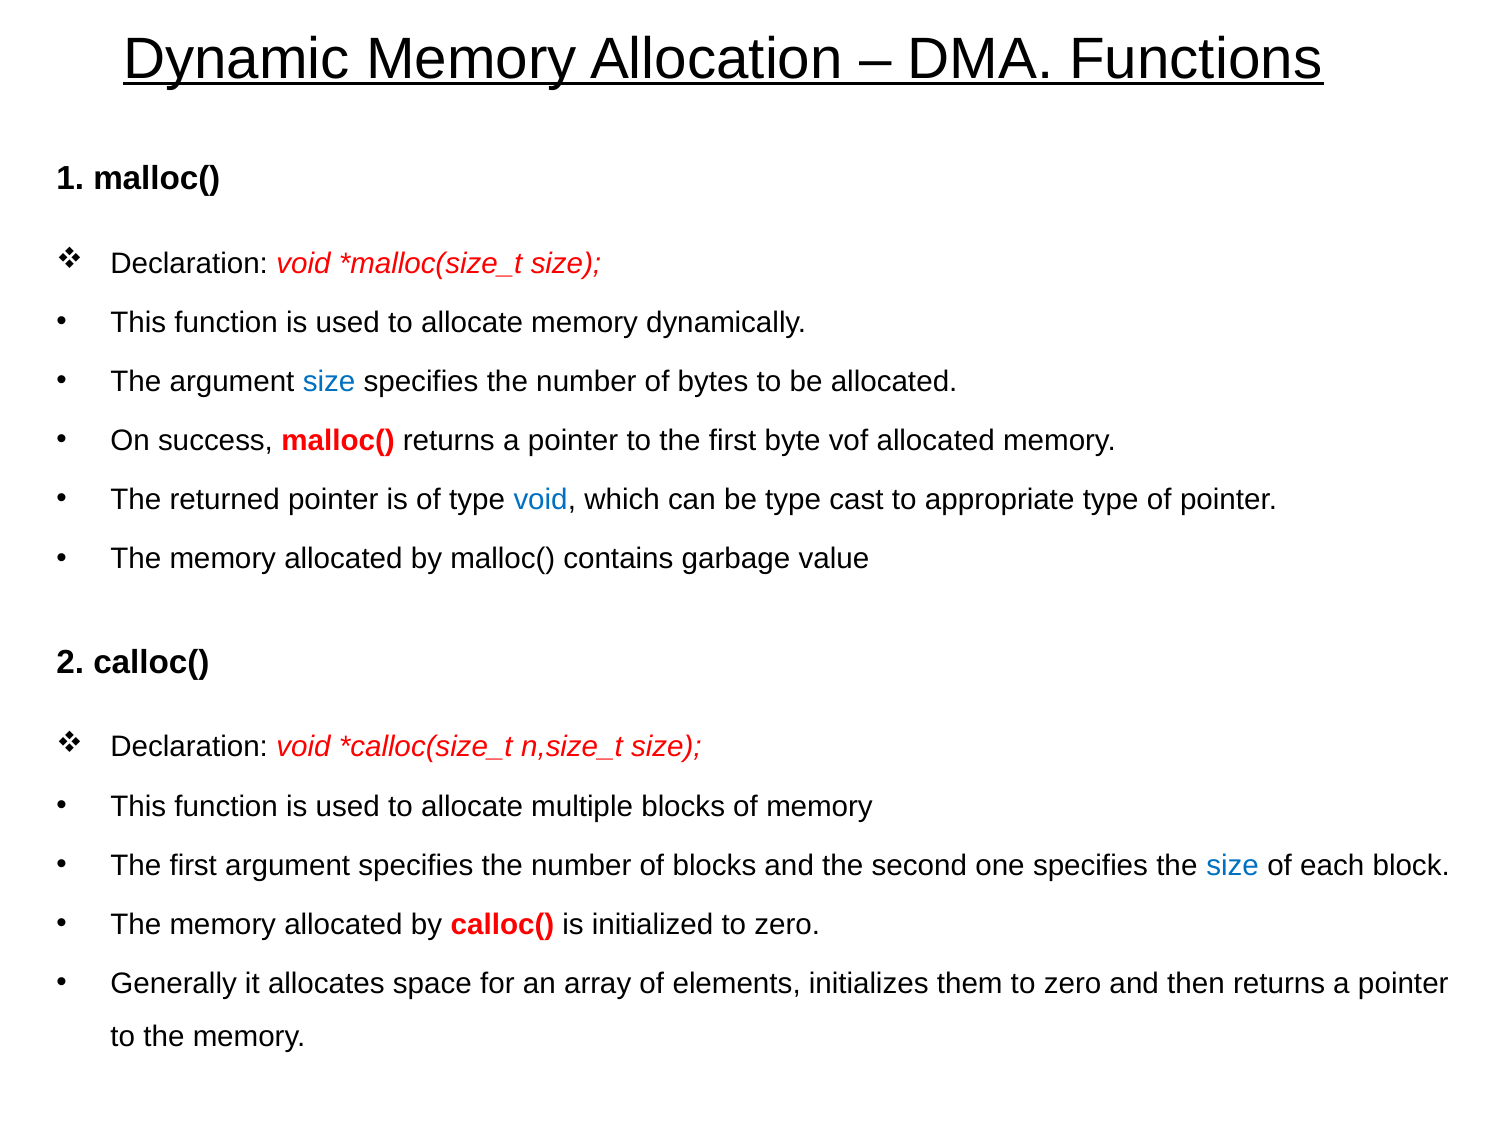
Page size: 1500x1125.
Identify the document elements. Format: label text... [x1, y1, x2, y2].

title Dynamic Memory Allocation – DMA. Functions [43, 8, 1404, 103]
list 1. malloc() Declaration: void *malloc(size_t size); This function is used to allocate memory dynamically. The argument size specifies the number of bytes to be allocated. On success, malloc() returns a pointer to the first byte vof allocated memory. The returned pointer is of type void, which can be type cast to appropriate type of pointer. The memory allocated by malloc() contains garbage value 2. calloc() Declaration: void *calloc(size_t n,size_t size); This function is used to allocate multiple blocks of memory The first argument specifies the number of blocks and the second one specifies the size of each block. The memory allocated by calloc() is initialized to zero. Generally it allocates space for an array of elements, initializes them to zero and then returns a pointer to the memory. [41, 149, 1471, 1106]
